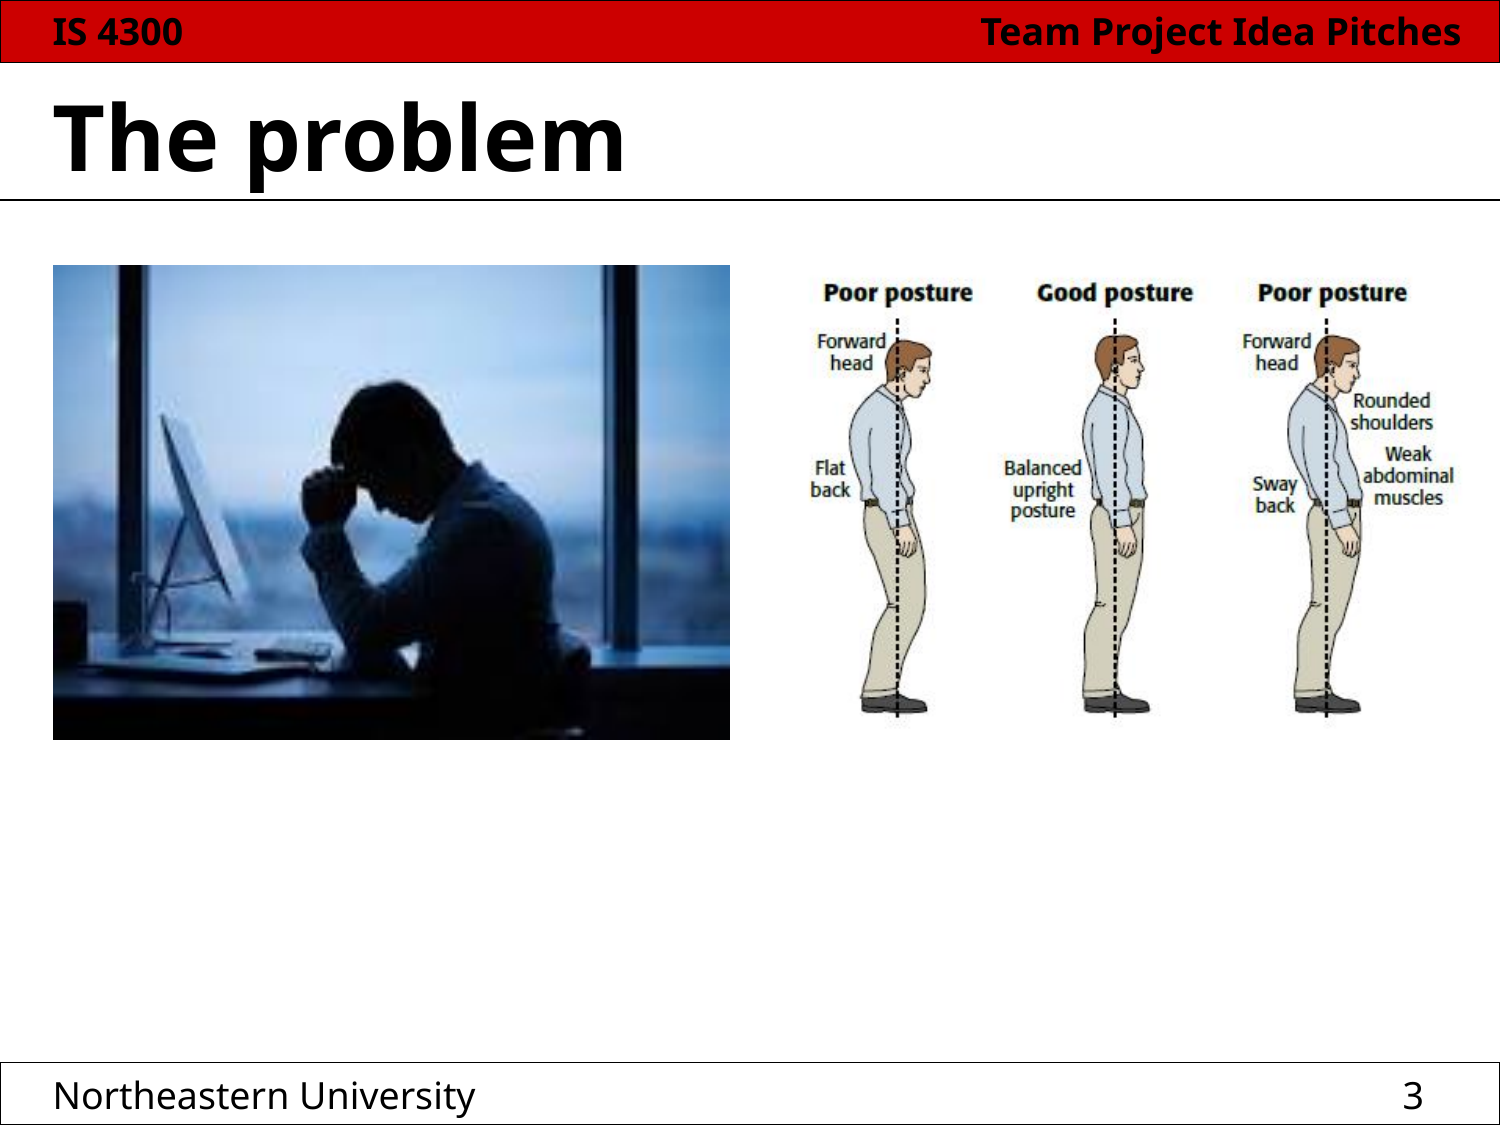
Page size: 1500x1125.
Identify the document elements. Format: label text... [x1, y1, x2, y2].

picture [785, 252, 1463, 732]
title The problem [37, 40, 1475, 229]
picture [53, 264, 731, 740]
